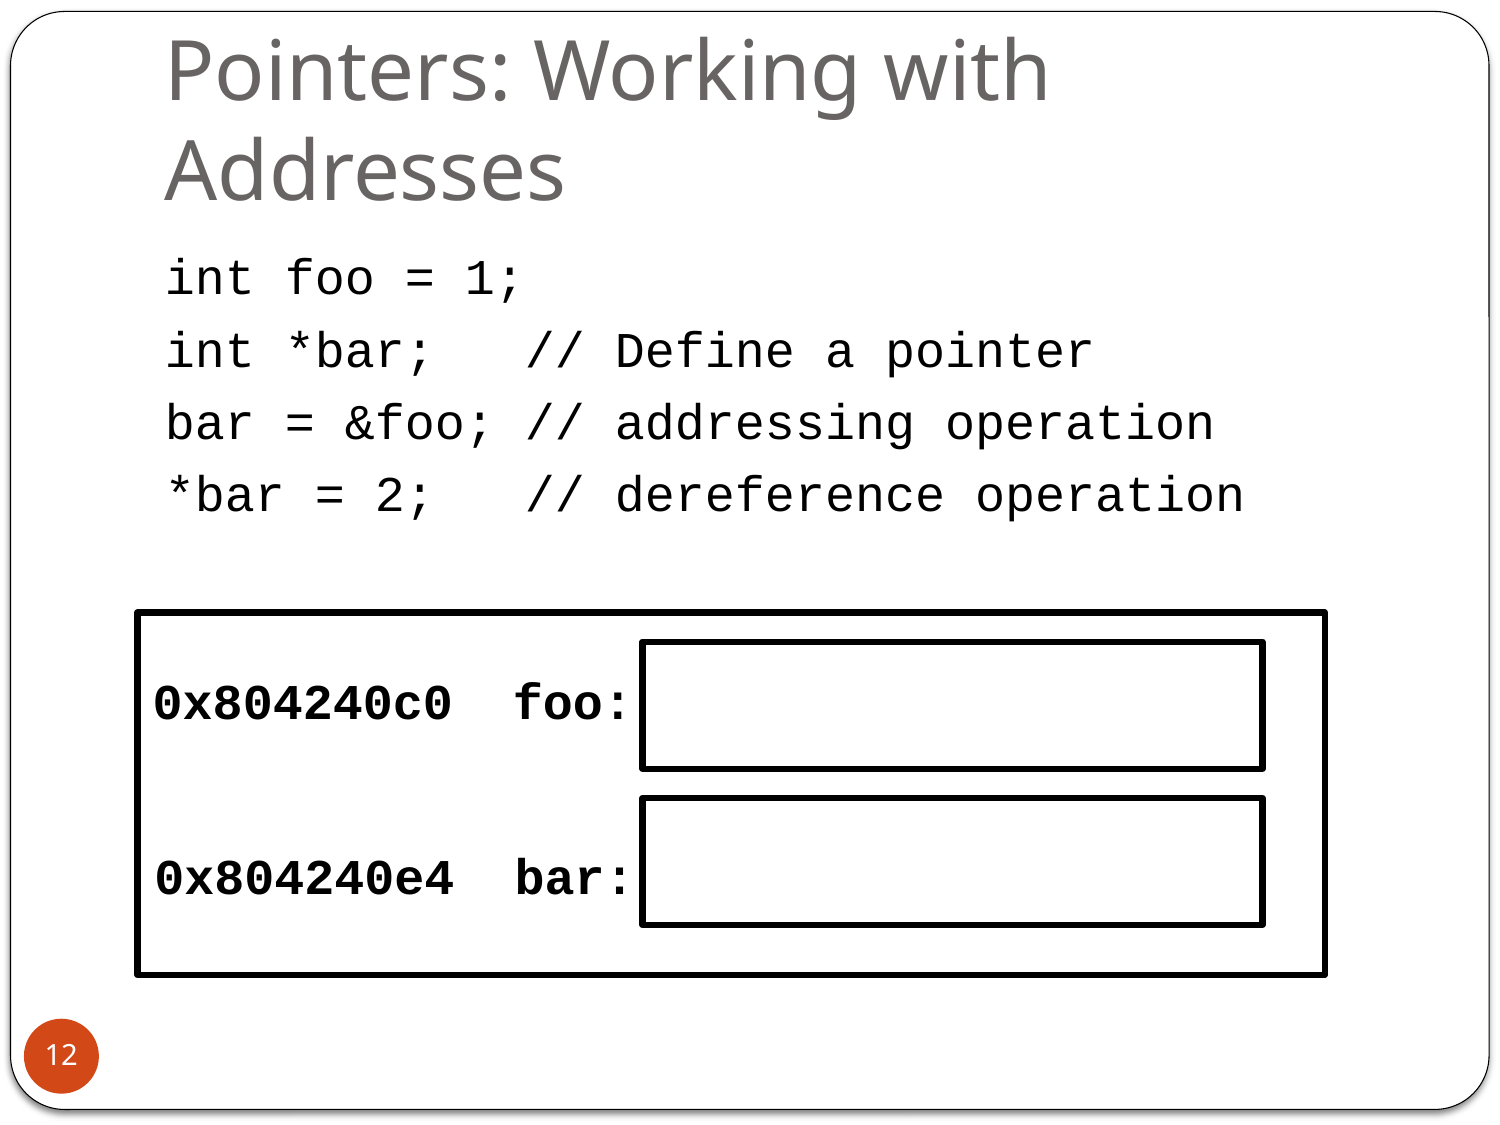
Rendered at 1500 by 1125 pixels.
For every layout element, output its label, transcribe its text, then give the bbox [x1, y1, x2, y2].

slide_number 12 [23, 1018, 99, 1094]
title Pointers: Working with Addresses [150, 45, 1425, 233]
list int foo = 1; int *bar; // Define a pointer bar = &foo; // addressing operation *bar = 2; // dereference operation [150, 237, 1425, 988]
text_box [135, 612, 1326, 976]
